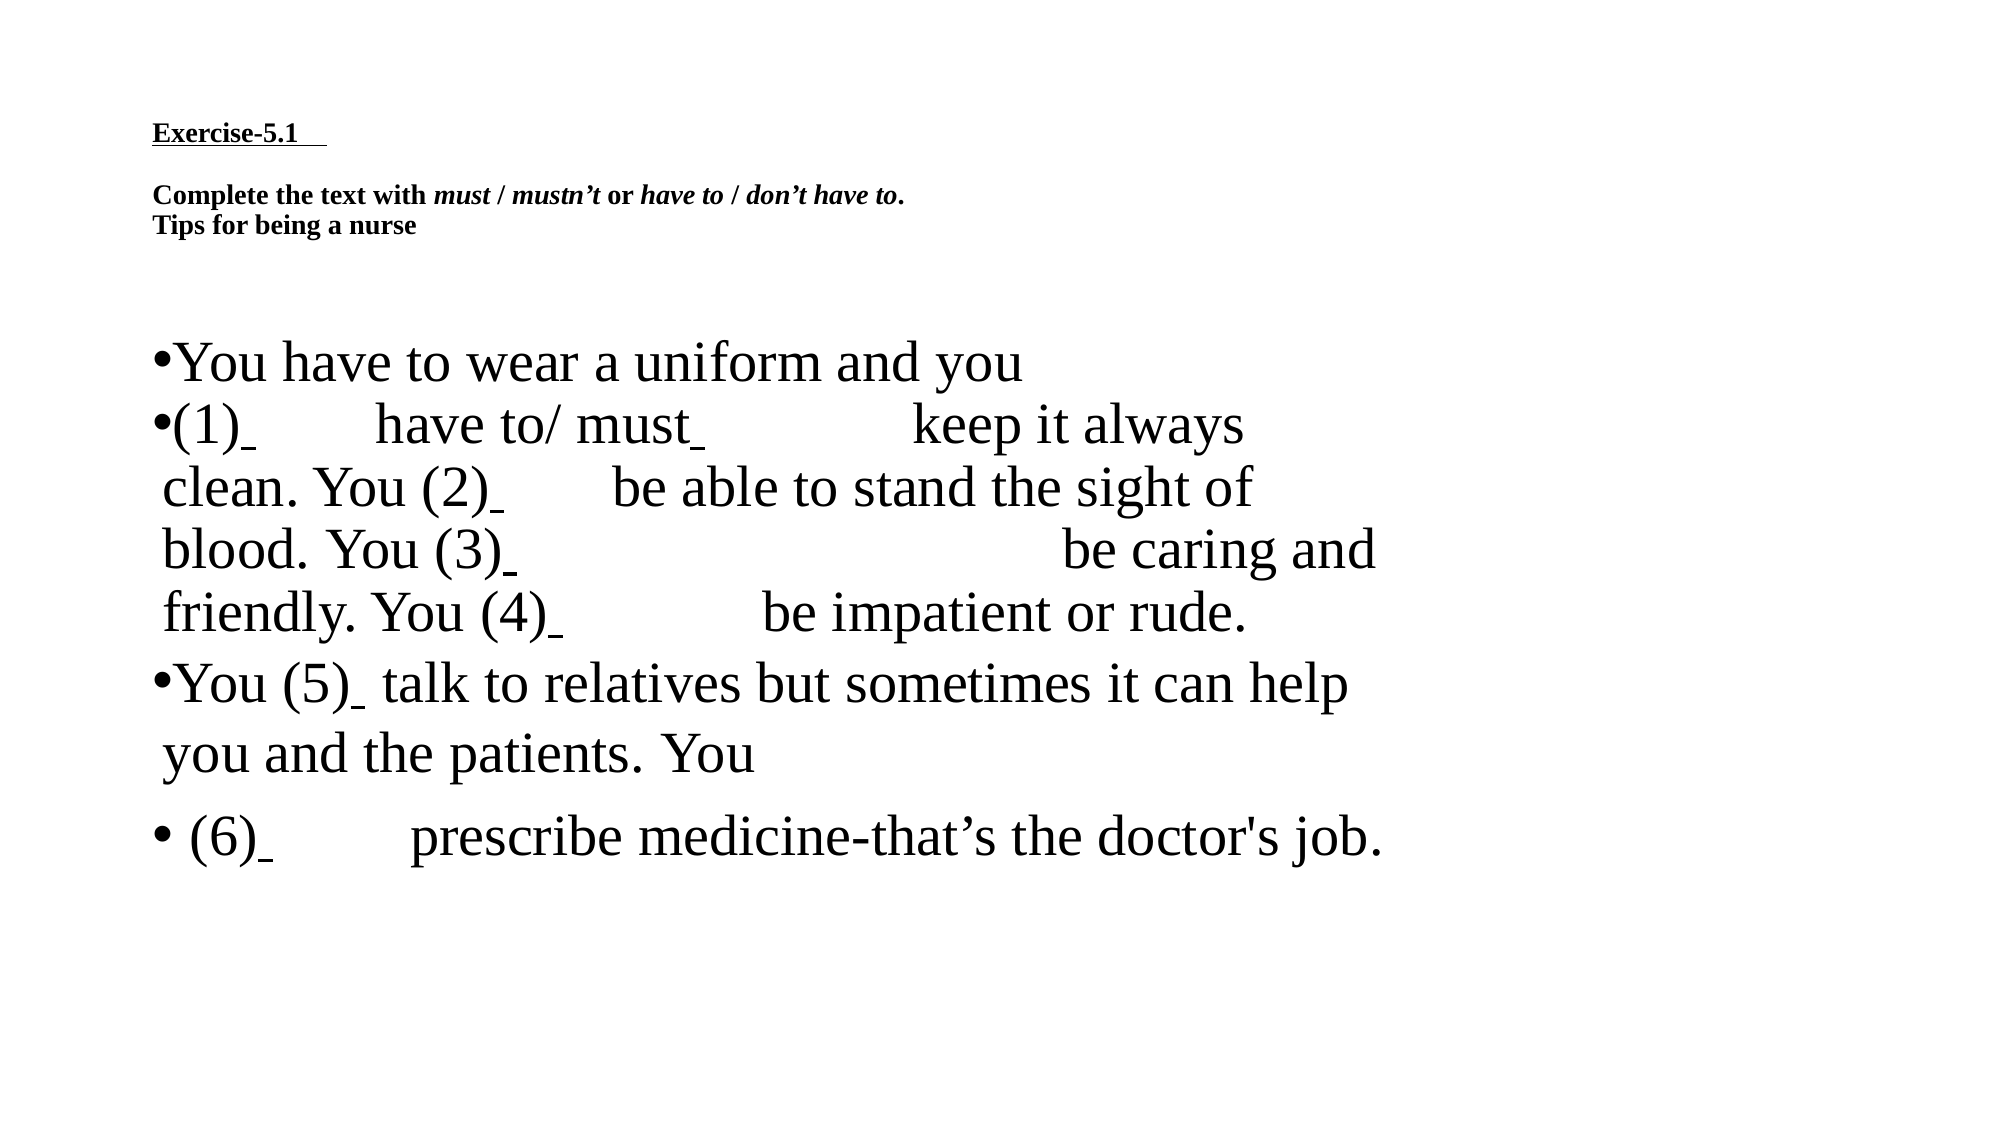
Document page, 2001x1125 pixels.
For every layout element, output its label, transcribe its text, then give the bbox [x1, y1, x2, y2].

title Exercise-5.1 Complete the text with must / mustn’t or have to / don’t have to. Tips for being a nurse [137, 59, 1863, 278]
list You have to wear a uniform and you (1) have to/ must keep it always clean. You (2) be able to stand the sight of blood. You (3) be caring and friendly. You (4) be impatient or rude. You (5) talk to relatives but sometimes it can help you and the patients. You (6) prescribe medicine-that’s the doctor's job. [137, 299, 1863, 1014]
